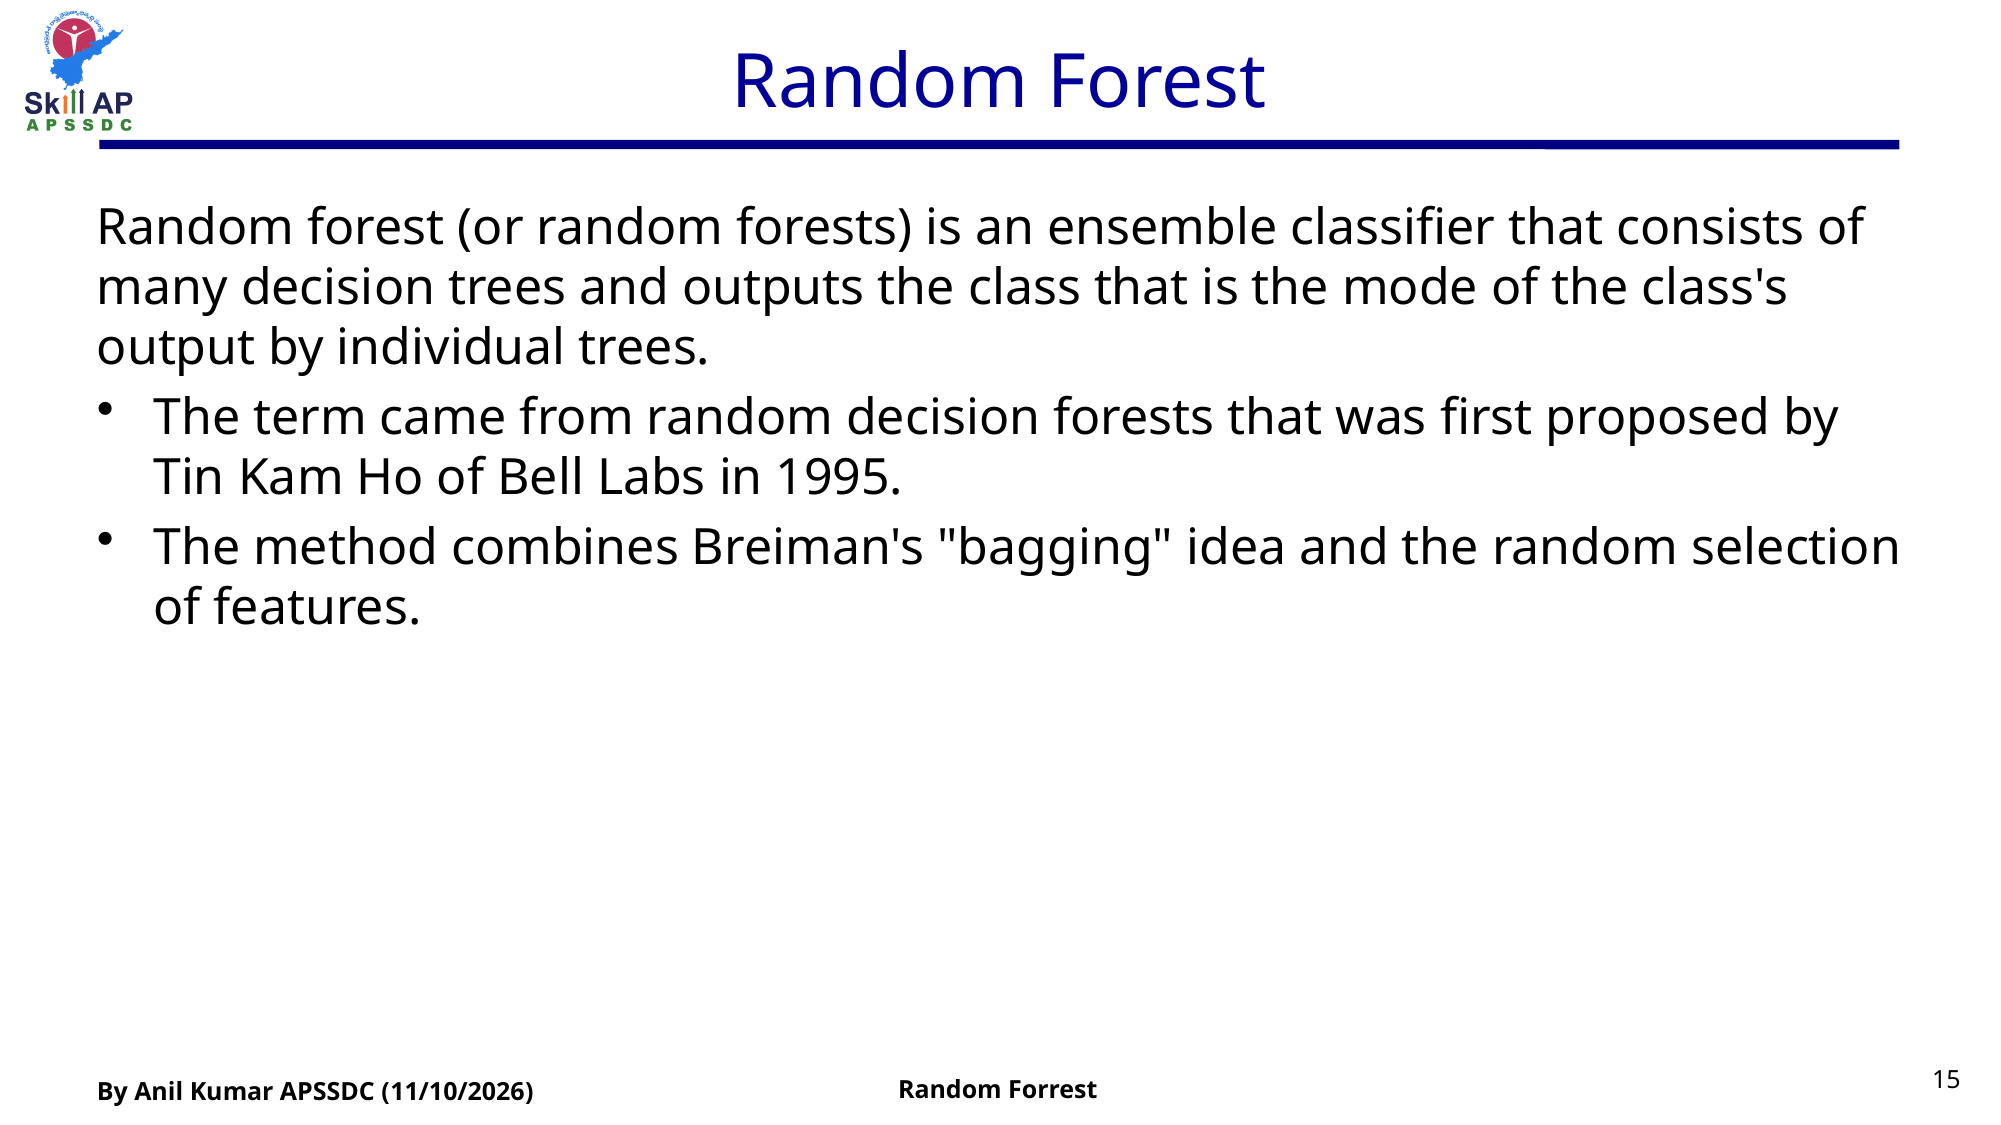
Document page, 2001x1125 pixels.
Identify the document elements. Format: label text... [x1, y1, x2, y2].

picture [12, 6, 143, 137]
list Random forest (or random forests) is an ensemble classifier that consists of many decision trees and outputs the class that is the mode of the class's output by individual trees. The term came from random decision forests that was first proposed by Tin Kam Ho of Bell Labs in 1995. The method combines Breiman's "bagging" idea and the random selection of features. [81, 187, 1917, 1021]
title Random Forest [149, 12, 1850, 143]
